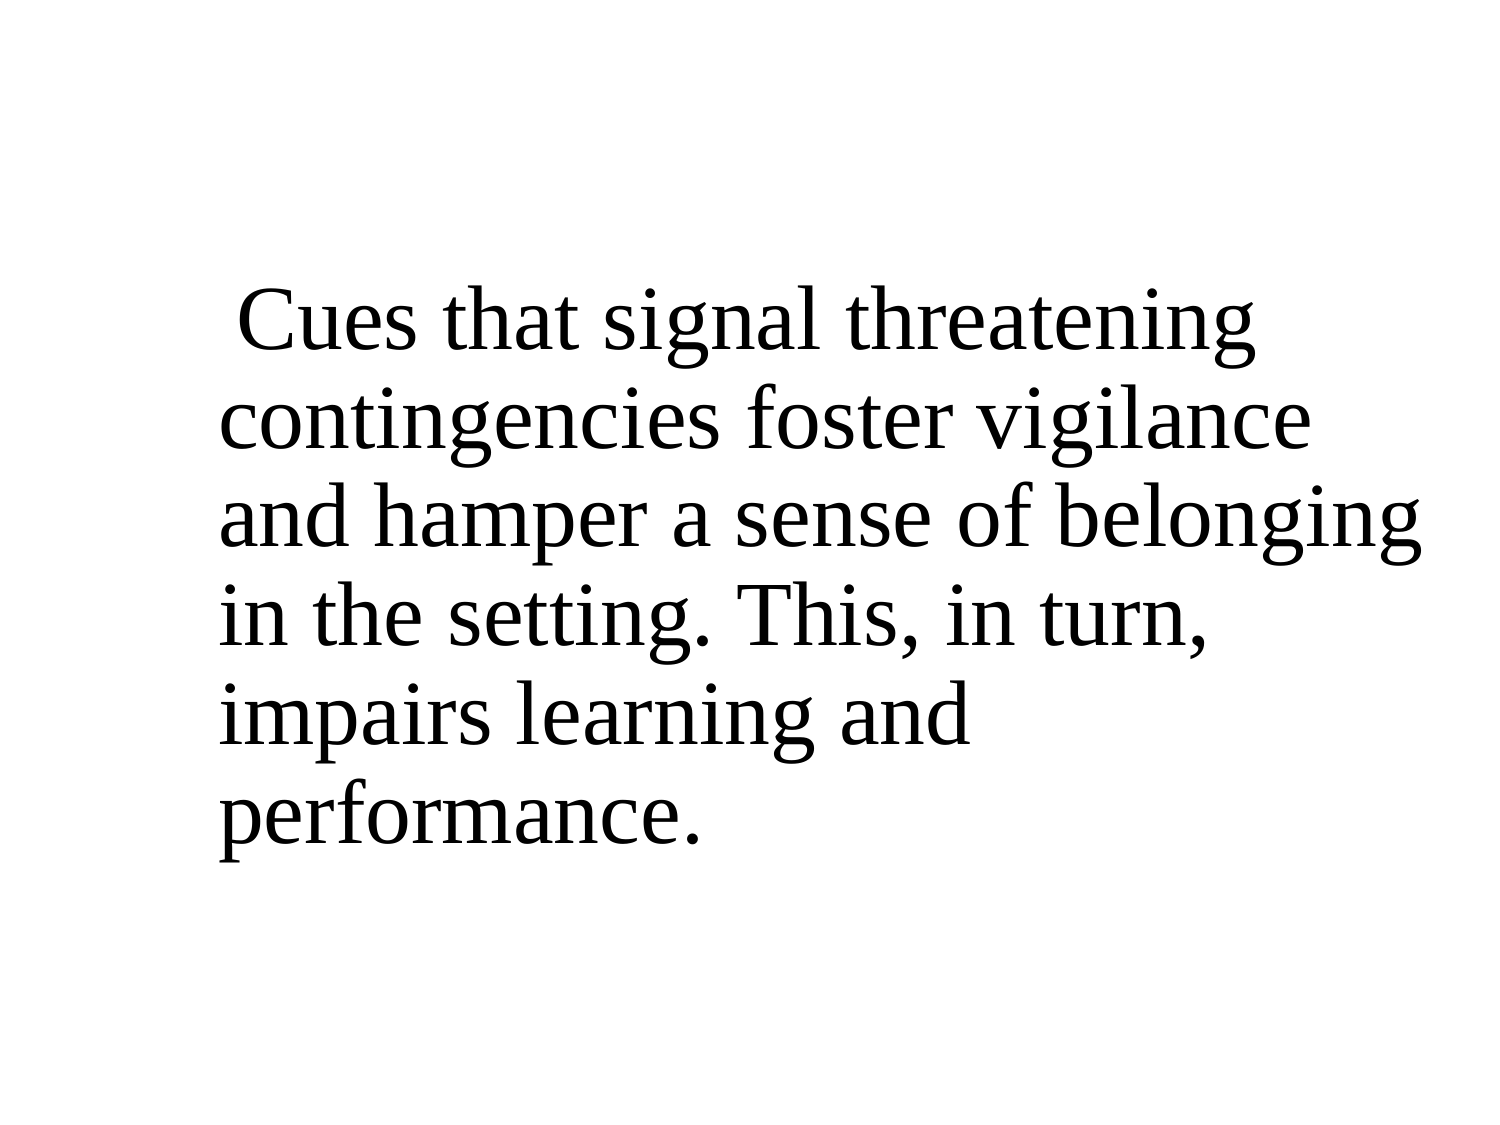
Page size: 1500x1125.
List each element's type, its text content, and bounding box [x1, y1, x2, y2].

list Cues that signal threatening contingencies foster vigilance and hamper a sense of belonging in the setting. This, in turn, impairs learning and performance. [174, 262, 1450, 950]
